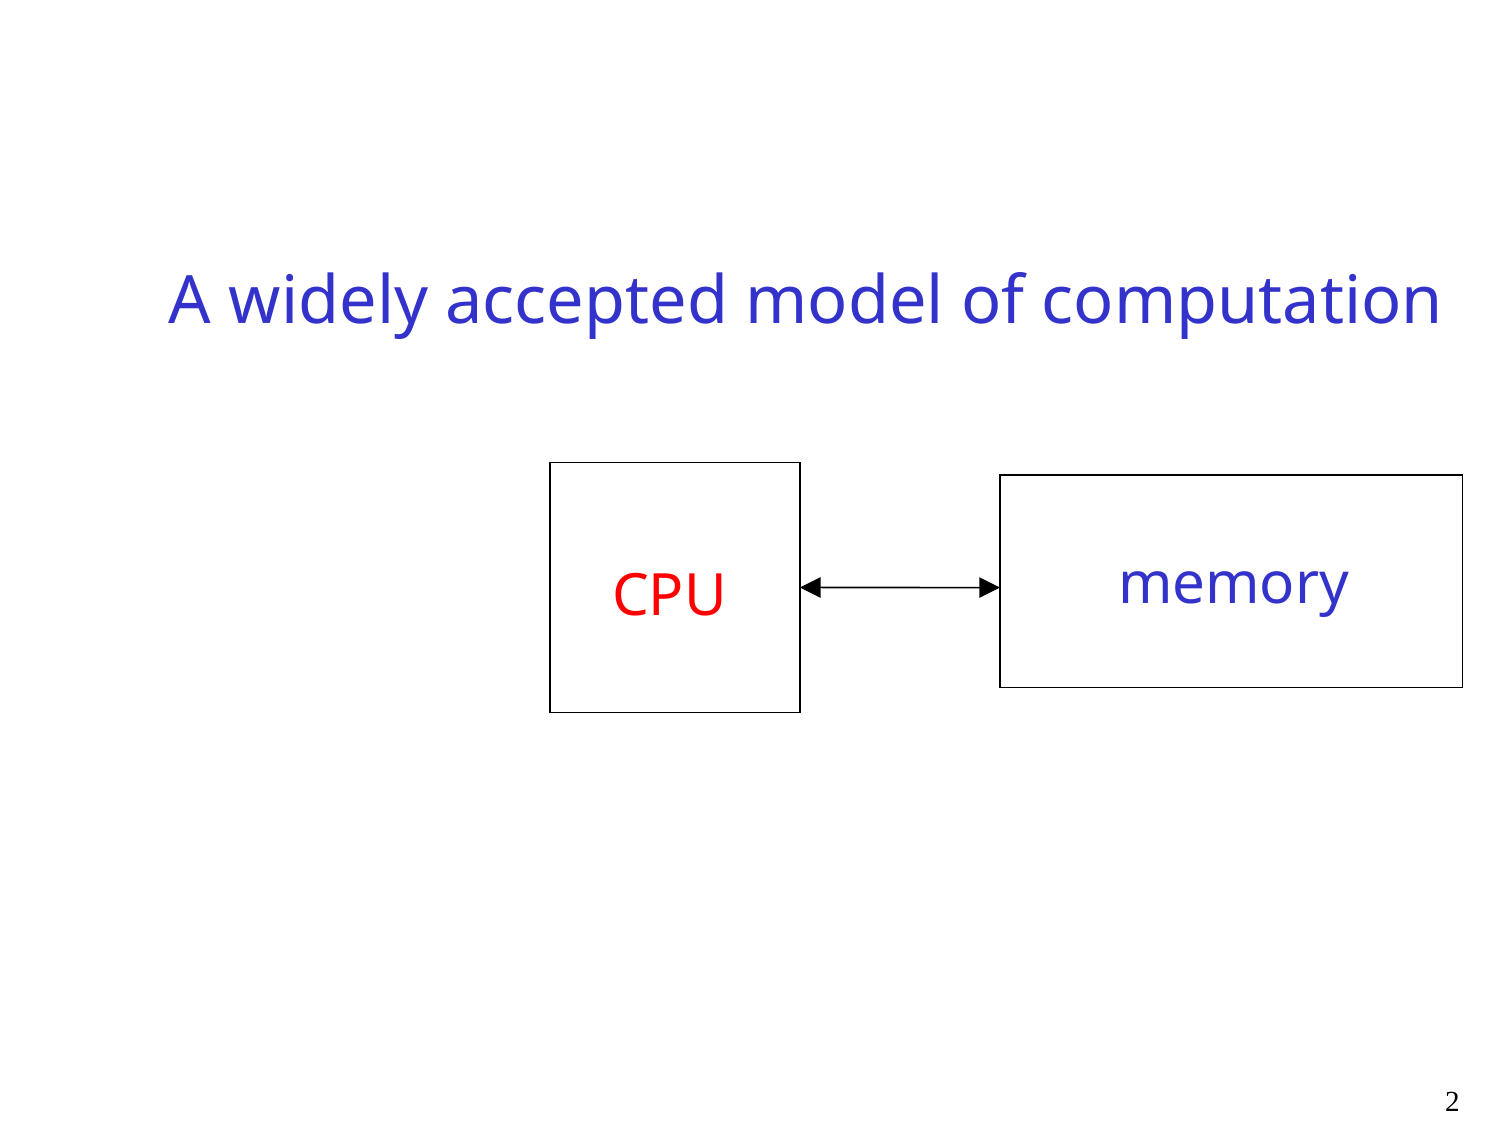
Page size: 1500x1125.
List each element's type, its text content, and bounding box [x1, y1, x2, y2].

text_box [999, 474, 1463, 688]
text_box A widely accepted model of computation [154, 249, 1460, 345]
text_box [549, 462, 800, 713]
text_box memory [1103, 537, 1364, 623]
slide_number 2 [1162, 1074, 1476, 1125]
text_box CPU [597, 549, 742, 635]
text_box [799, 577, 1000, 598]
